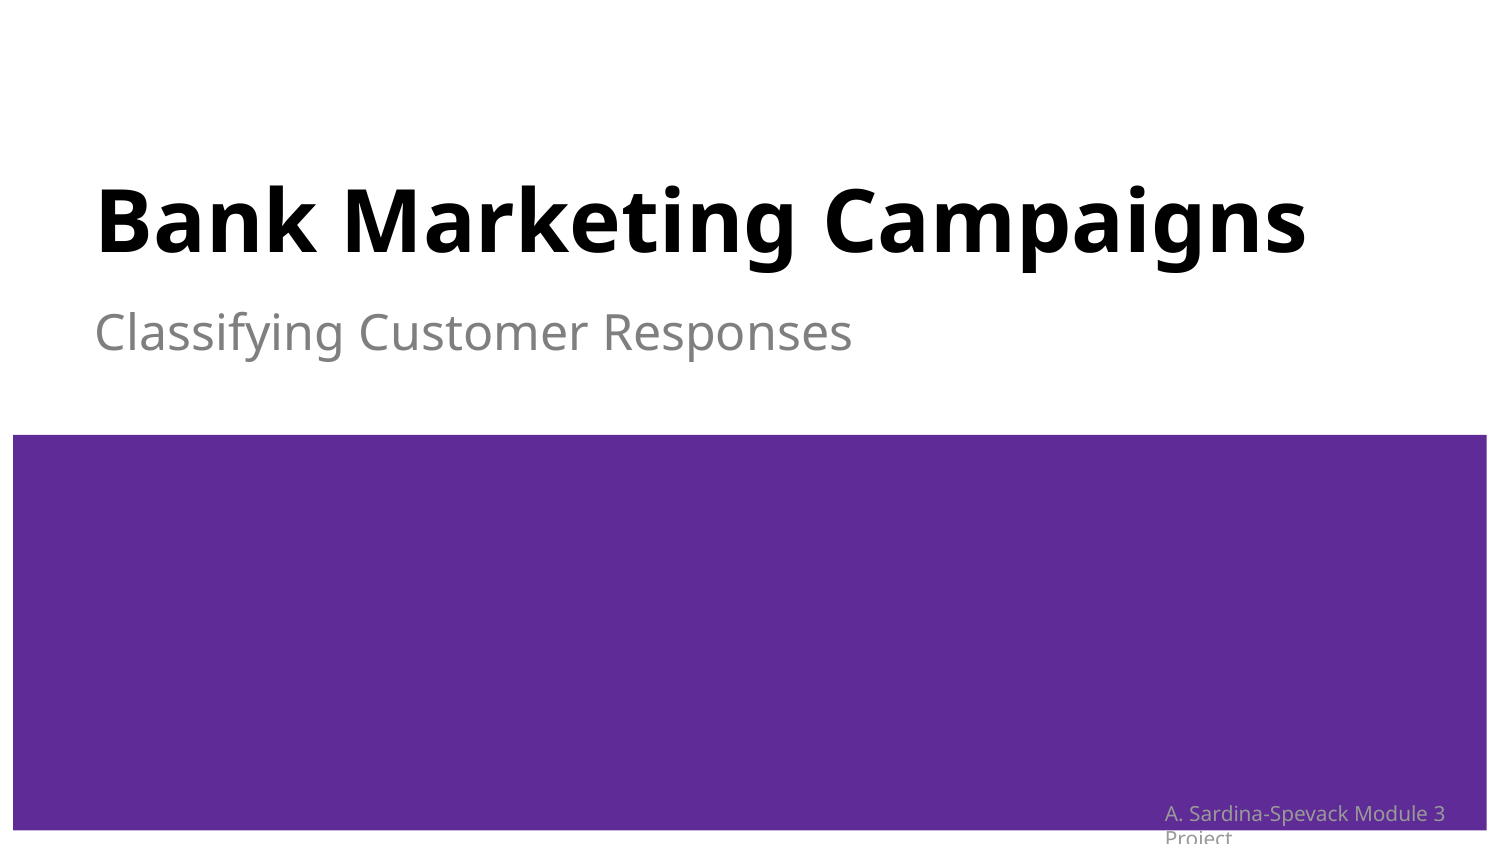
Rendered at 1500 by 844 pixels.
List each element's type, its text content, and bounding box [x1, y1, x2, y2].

subtitle Classifying Customer Responses [79, 285, 1423, 427]
text_box A. Sardina-Spevack Module 3 Project [1000, 785, 1500, 834]
title Bank Marketing Campaigns [79, 43, 1423, 285]
